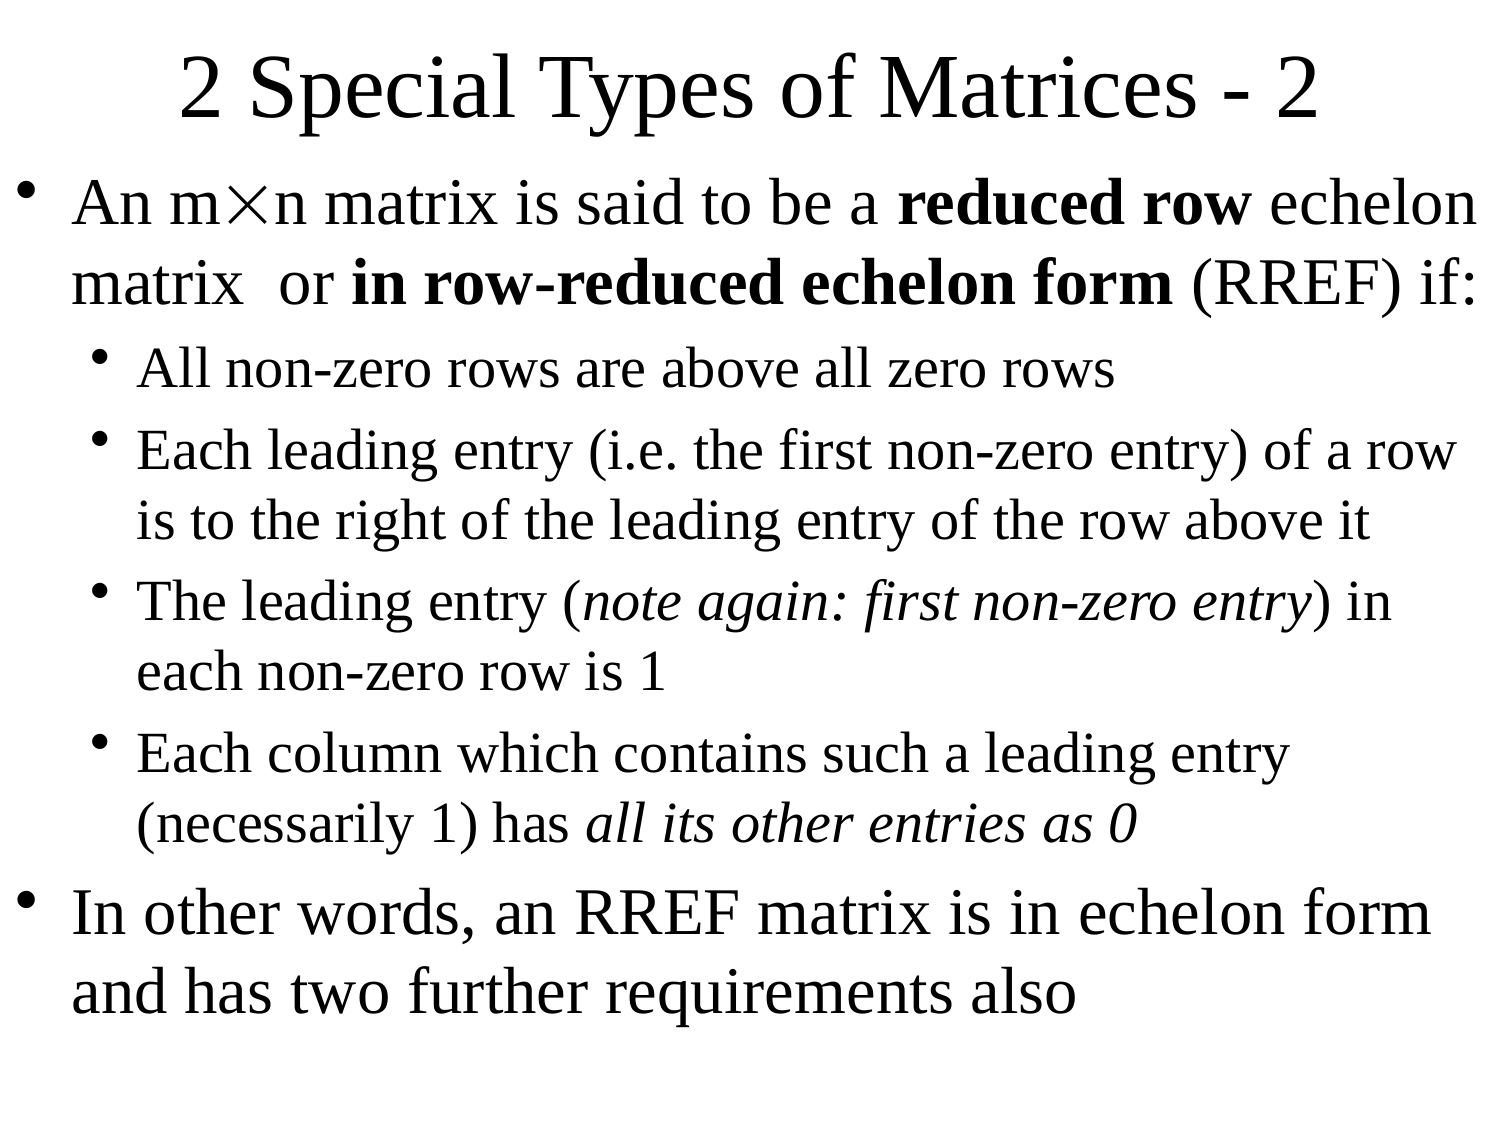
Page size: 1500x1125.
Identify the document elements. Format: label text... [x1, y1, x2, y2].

list An mn matrix is said to be a reduced row echelon matrix or in row-reduced echelon form (RREF) if: All non-zero rows are above all zero rows Each leading entry (i.e. the first non-zero entry) of a row is to the right of the leading entry of the row above it The leading entry (note again: first non-zero entry) in each non-zero row is 1 Each column which contains such a leading entry (necessarily 1) has all its other entries as 0 In other words, an RREF matrix is in echelon form and has two further requirements also [0, 149, 1500, 1088]
title 2 Special Types of Matrices - 2 [137, 0, 1388, 149]
